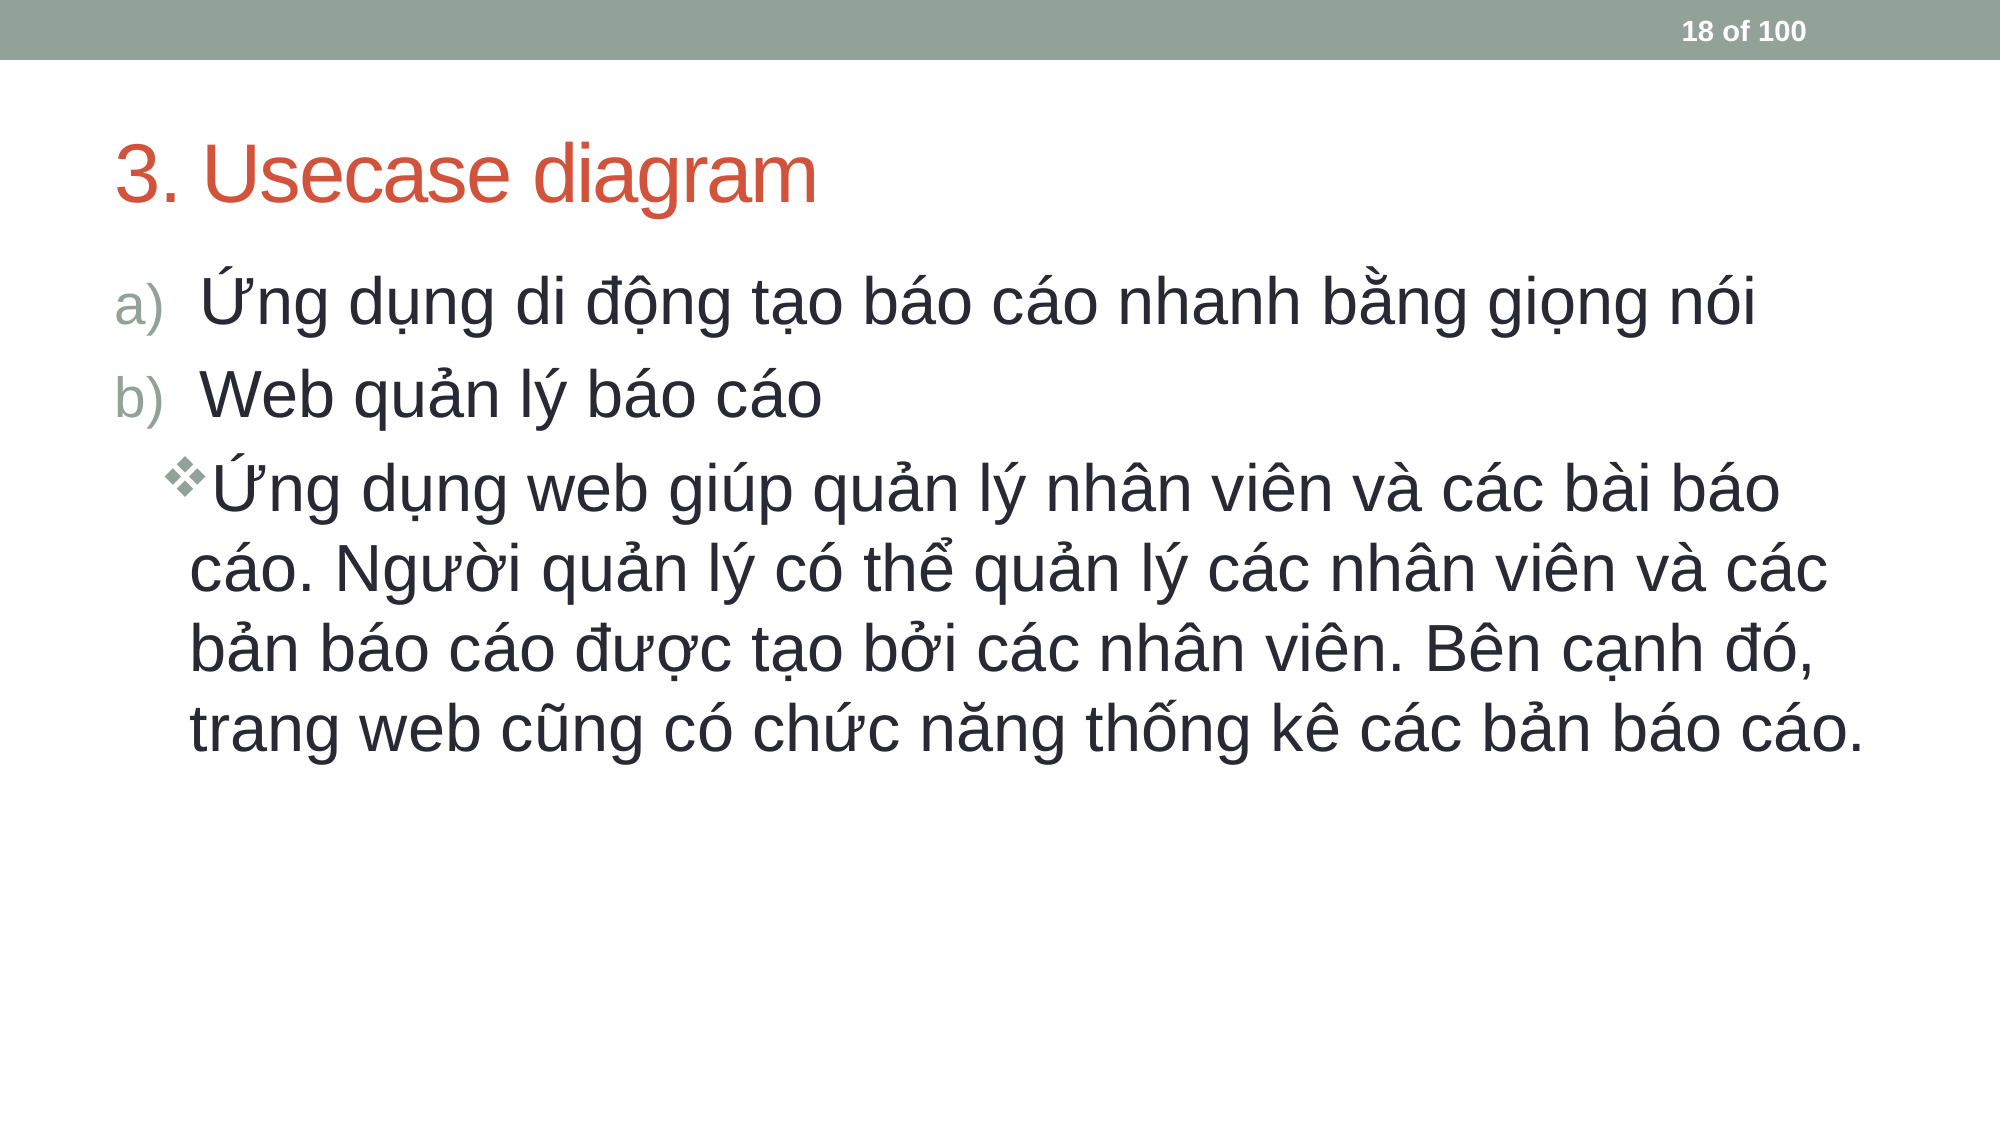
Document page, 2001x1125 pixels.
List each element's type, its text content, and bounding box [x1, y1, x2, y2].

title 3. Usecase diagram [99, 87, 1900, 249]
slide_number 18 of 100 [1666, 3, 1900, 57]
list Ứng dụng di động tạo báo cáo nhanh bằng giọng nói Web quản lý báo cáo Ứng dụng web giúp quản lý nhân viên và các bài báo cáo. Người quản lý có thể quản lý các nhân viên và các bản báo cáo được tạo bởi các nhân viên. Bên cạnh đó, trang web cũng có chức năng thống kê các bản báo cáo. [99, 249, 1900, 861]
